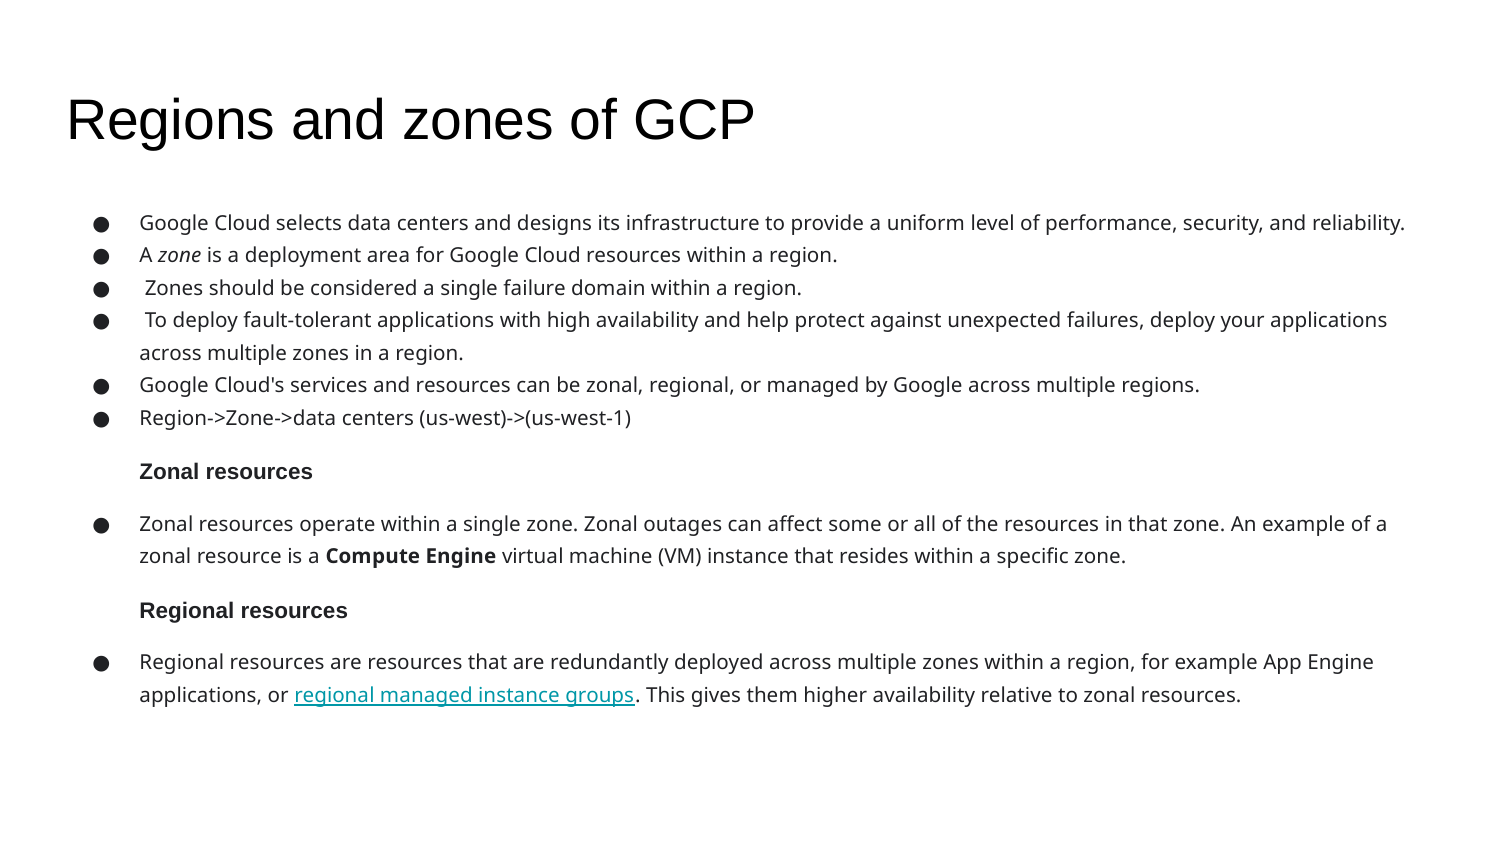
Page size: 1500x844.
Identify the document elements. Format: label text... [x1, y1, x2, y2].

title Regions and zones of GCP [51, 72, 1449, 167]
list Google Cloud selects data centers and designs its infrastructure to provide a uniform level of performance, security, and reliability. A zone is a deployment area for Google Cloud resources within a region. Zones should be considered a single failure domain within a region. To deploy fault-tolerant applications with high availability and help protect against unexpected failures, deploy your applications across multiple zones in a region. Google Cloud's services and resources can be zonal, regional, or managed by Google across multiple regions. Region->Zone->data centers (us-west)->(us-west-1) Zonal resources Zonal resources operate within a single zone. Zonal outages can affect some or all of the resources in that zone. An example of a zonal resource is a Compute Engine virtual machine (VM) instance that resides within a specific zone. Regional resources Regional resources are resources that are redundantly deployed across multiple zones within a region, for example App Engine applications, or regional managed instance groups. This gives them higher availability relative to zonal resources. [51, 189, 1449, 750]
